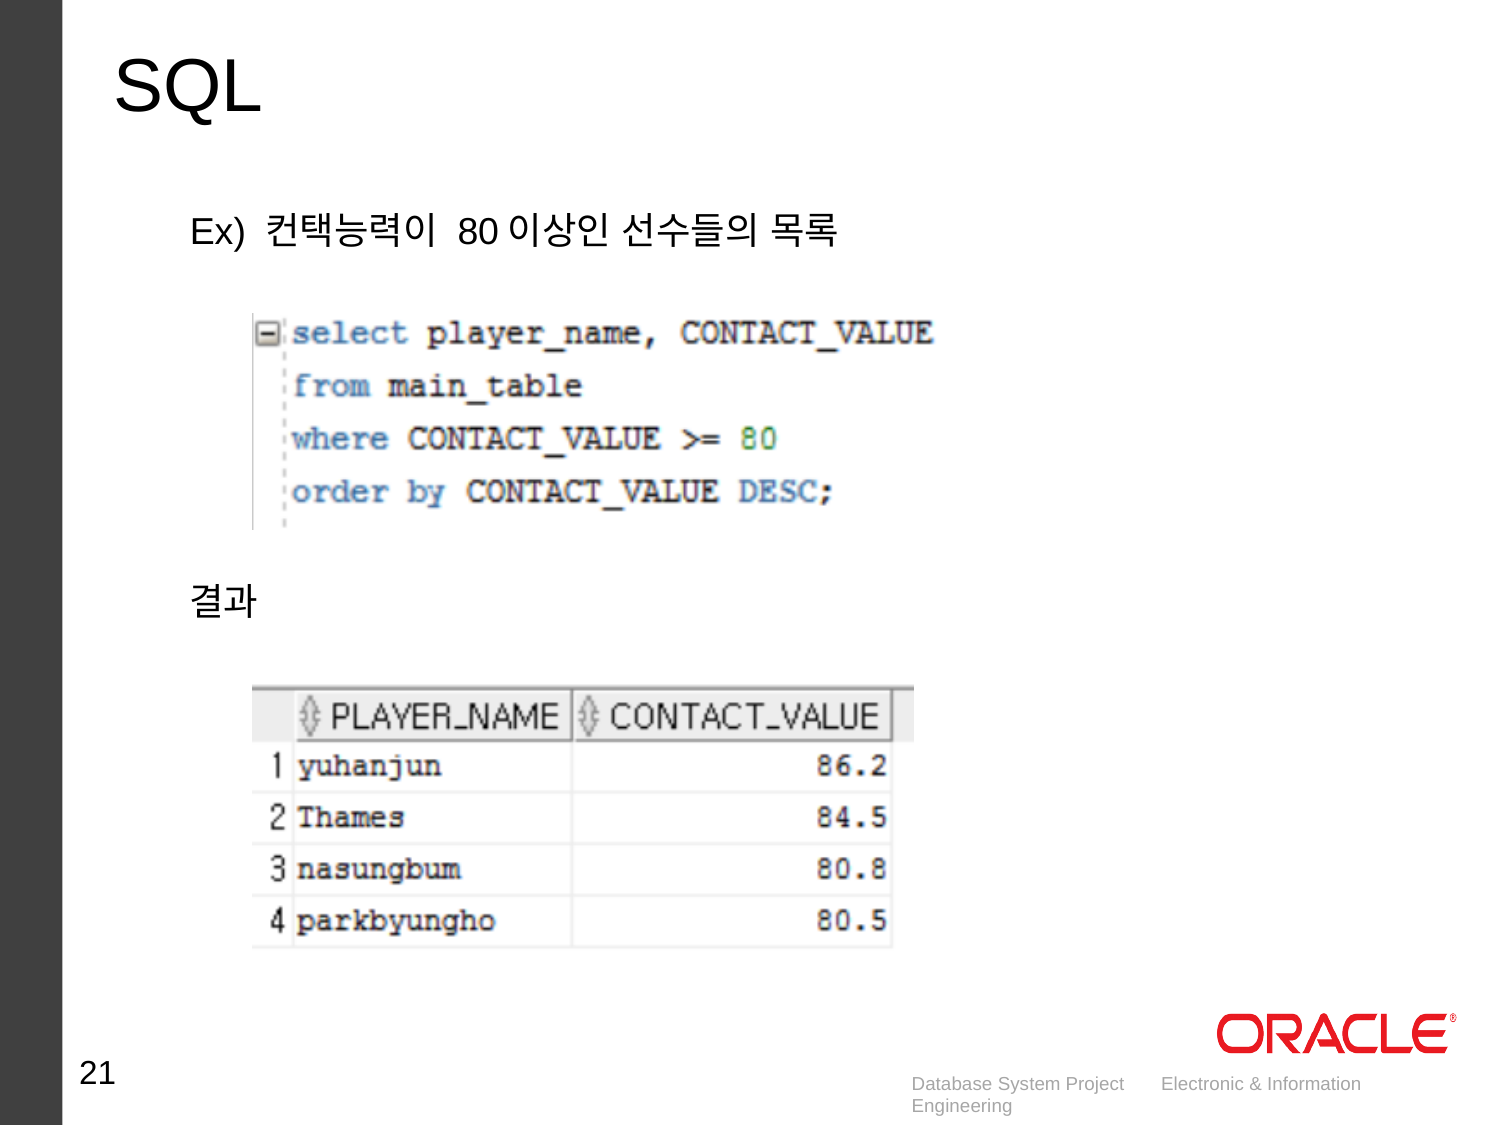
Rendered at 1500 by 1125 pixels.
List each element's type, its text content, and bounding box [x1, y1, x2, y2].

text_box SQL [98, 28, 1105, 134]
picture [1291, 1081, 1296, 1089]
picture [1212, 1081, 1217, 1089]
picture [252, 684, 914, 966]
picture [1343, 1081, 1348, 1089]
picture [252, 313, 951, 530]
text_box 결과 [174, 570, 651, 630]
slide_number 21 [60, 1039, 132, 1104]
text_box Ex) 컨택능력이 80이상인 선수들의 목록 [174, 199, 1155, 260]
picture [1212, 977, 1461, 1089]
